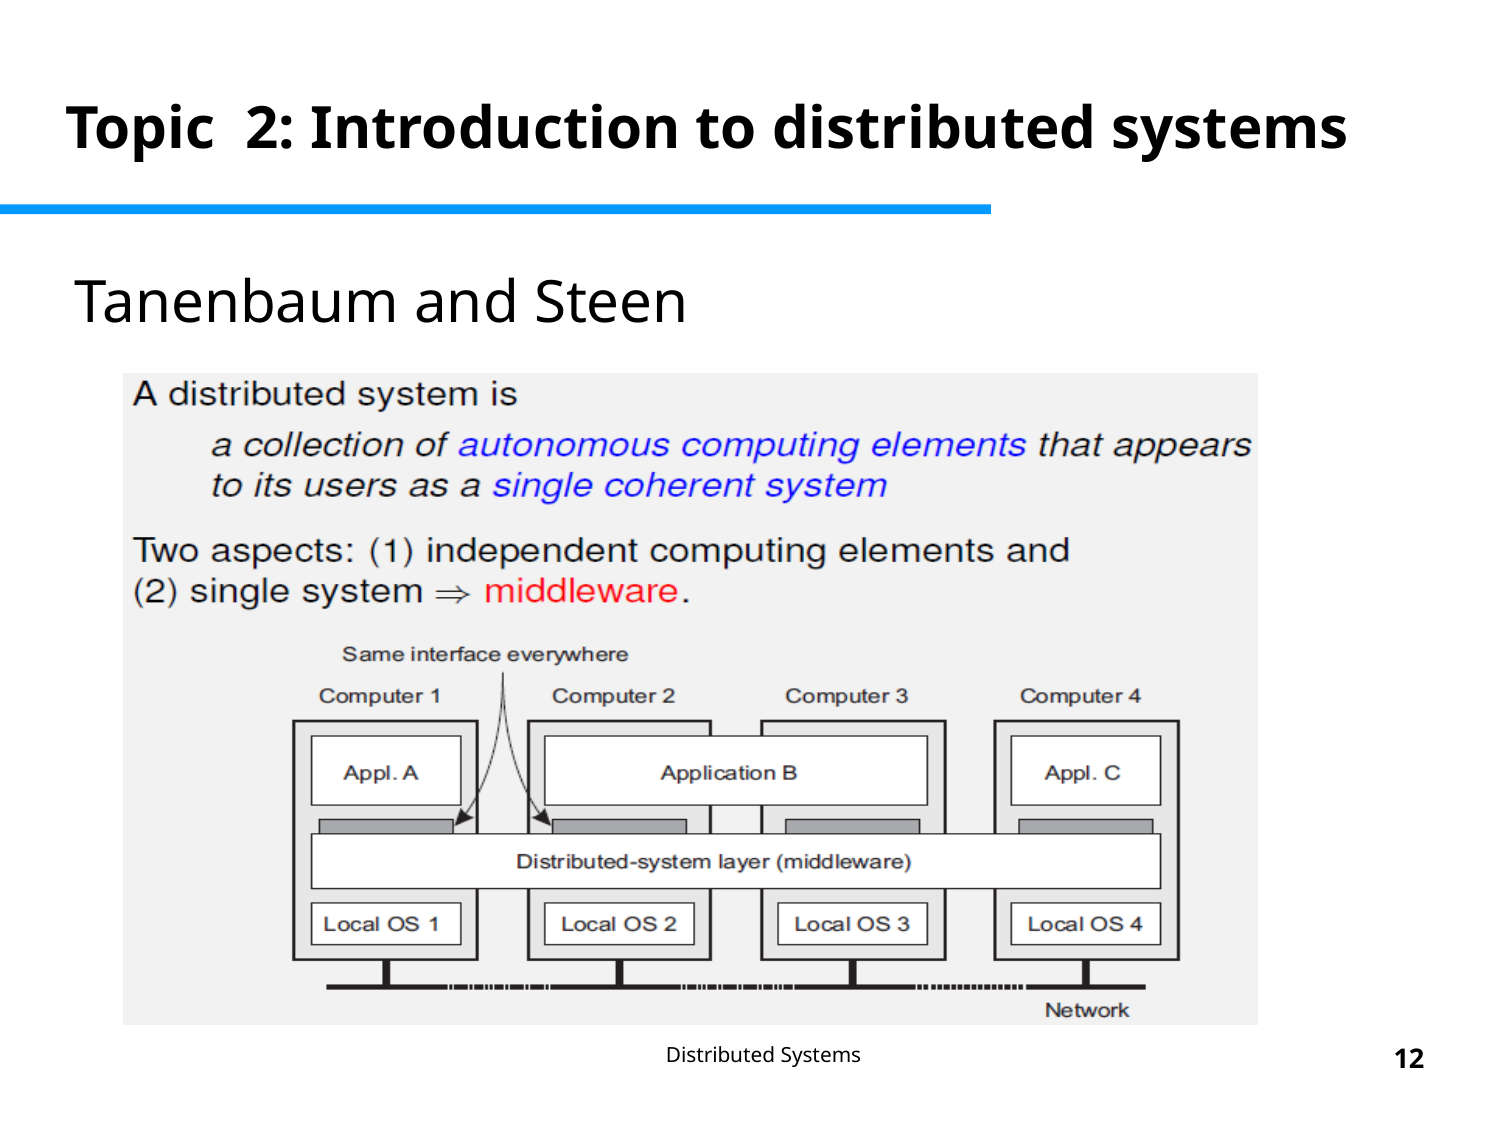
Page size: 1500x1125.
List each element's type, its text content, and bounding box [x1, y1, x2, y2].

slide_number 12 [1075, 1040, 1425, 1103]
picture [123, 373, 1259, 1026]
list Tanenbaum and Steen [74, 263, 1425, 916]
footer Distributed Systems [505, 1040, 1022, 1103]
title Topic 2: Introduction to distributed systems [64, 30, 1415, 219]
